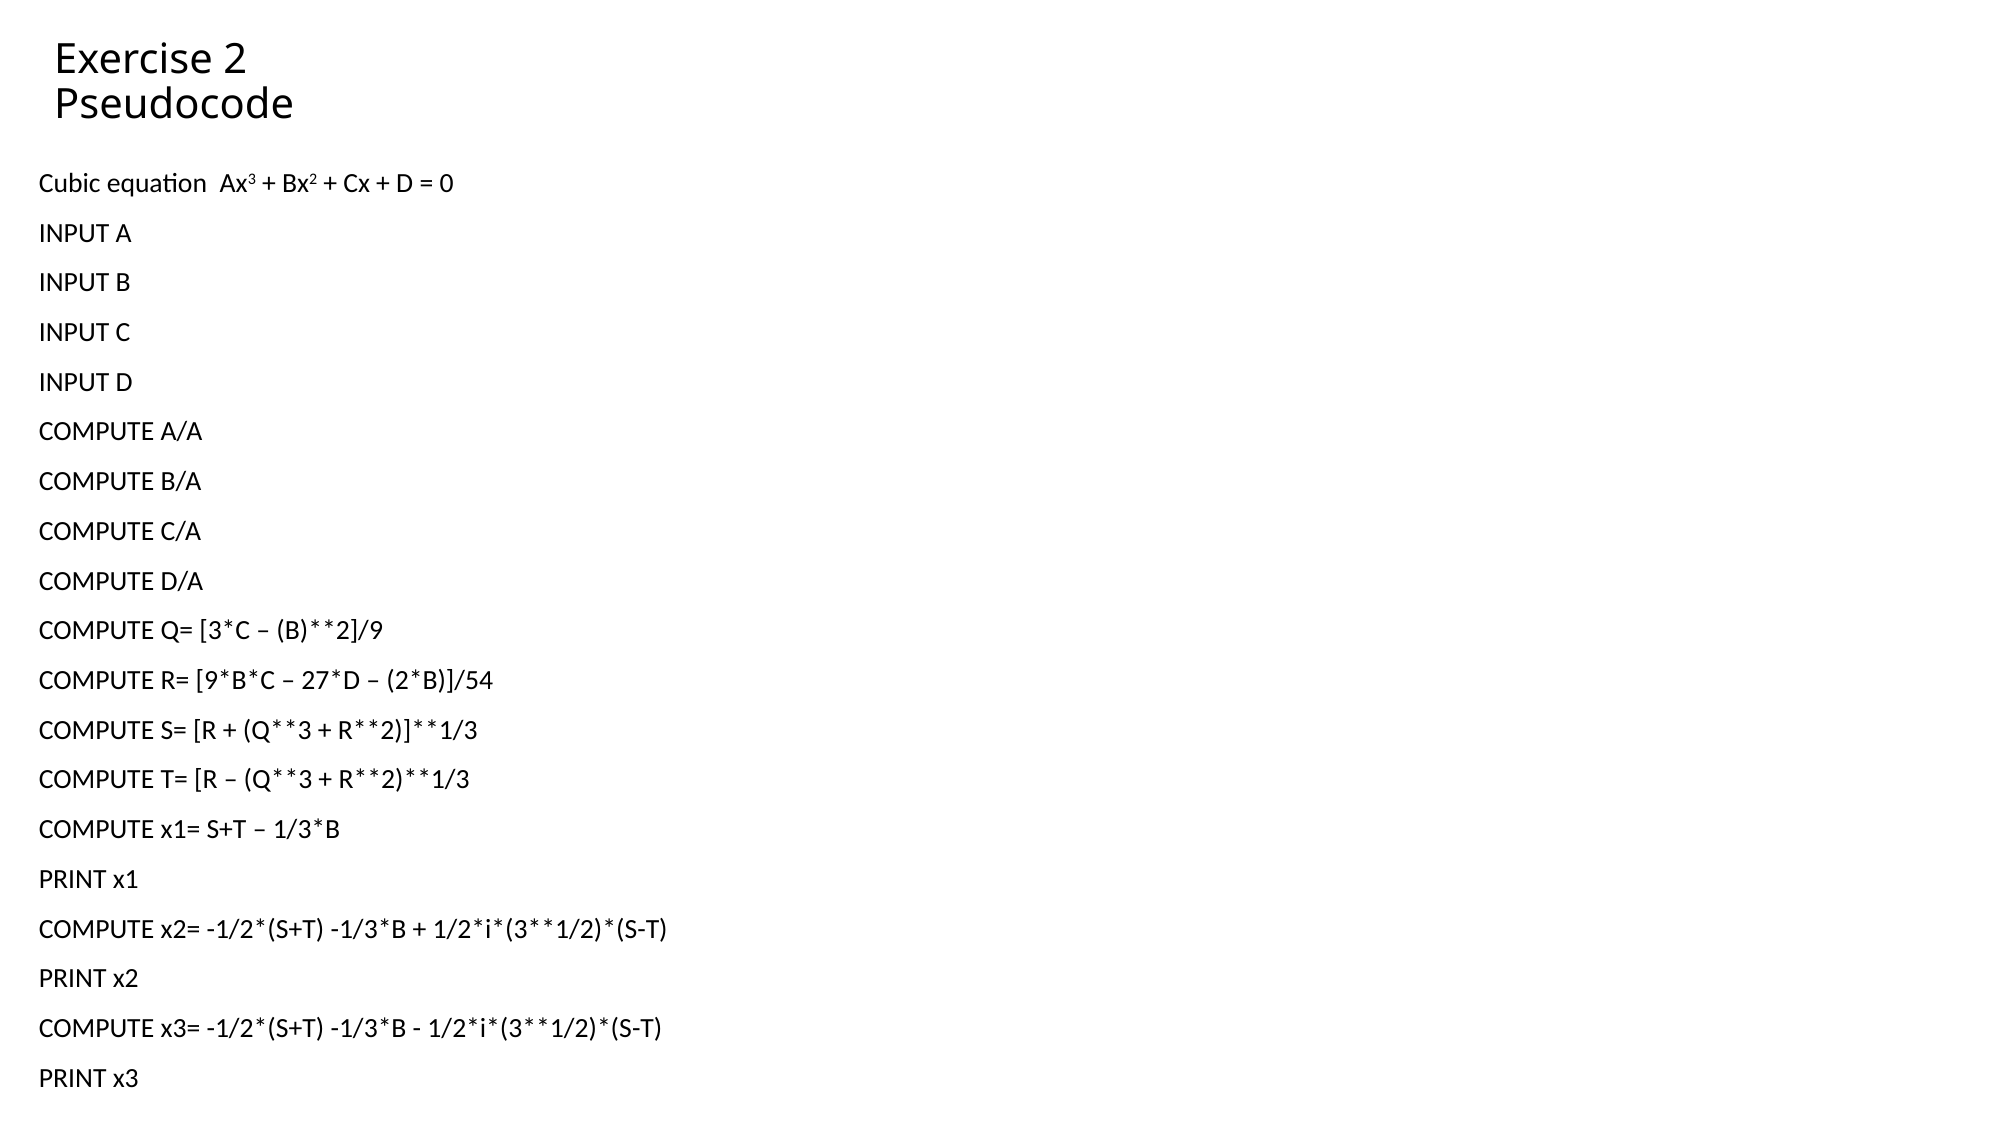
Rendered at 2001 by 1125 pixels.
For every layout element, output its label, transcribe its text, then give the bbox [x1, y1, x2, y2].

list Cubic equation Ax3 + Bx2 + Cx + D = 0 INPUT A INPUT B INPUT C INPUT D COMPUTE A/A COMPUTE B/A COMPUTE C/A COMPUTE D/A COMPUTE Q= [3*C – (B)**2]/9 COMPUTE R= [9*B*C – 27*D – (2*B)]/54 COMPUTE S= [R + (Q**3 + R**2)]**1/3 COMPUTE T= [R – (Q**3 + R**2)**1/3 COMPUTE x1= S+T – 1/3*B PRINT x1 COMPUTE x2= -1/2*(S+T) -1/3*B + 1/2*i*(3**1/2)*(S-T) PRINT x2 COMPUTE x3= -1/2*(S+T) -1/3*B - 1/2*i*(3**1/2)*(S-T) PRINT x3 [23, 160, 1981, 1105]
title Exercise 2 Pseudocode [39, 20, 1961, 144]
